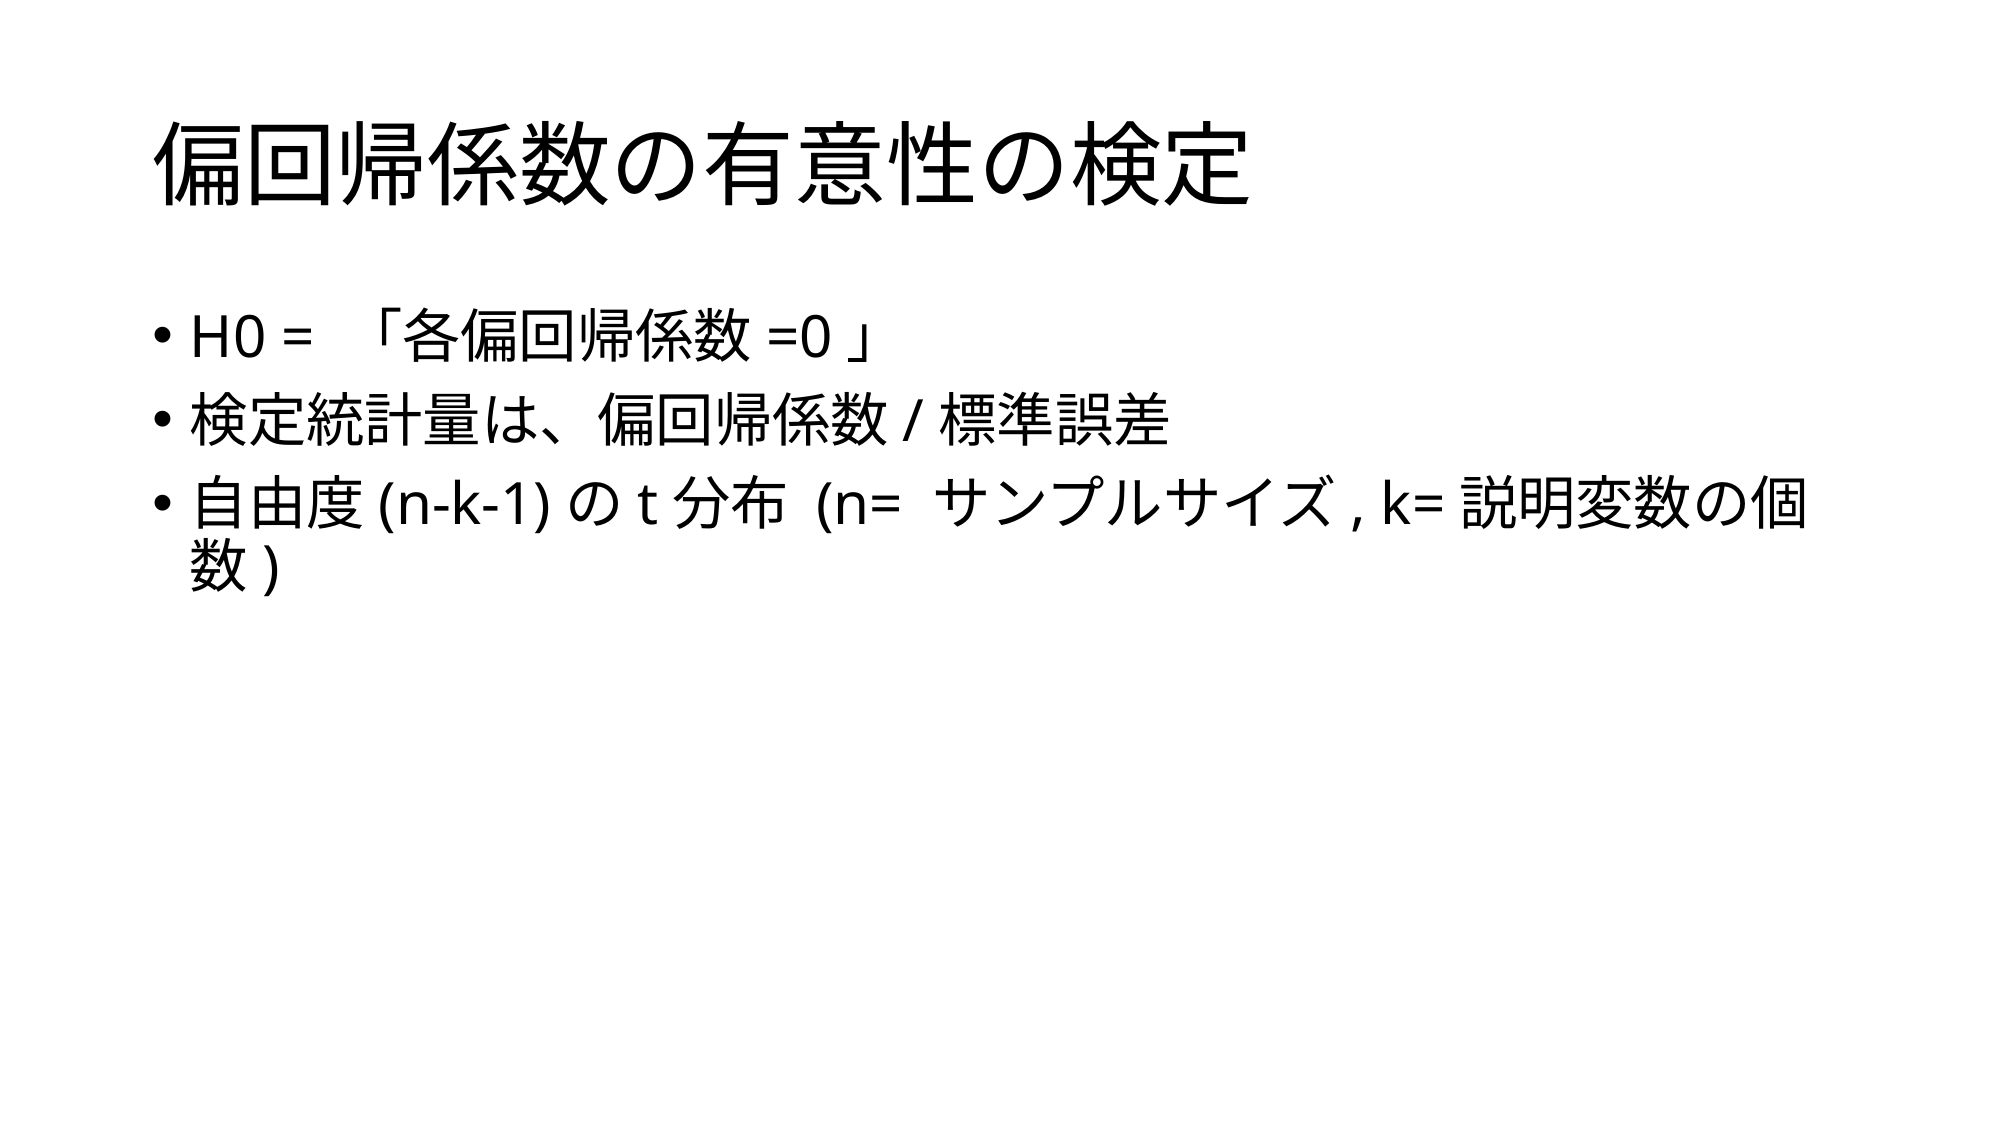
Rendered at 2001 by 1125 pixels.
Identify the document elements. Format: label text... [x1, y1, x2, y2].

title 偏回帰係数の有意性の検定 [137, 59, 1863, 278]
list H0 = 「各偏回帰係数=0」 検定統計量は、偏回帰係数/標準誤差 自由度(n-k-1)のt分布 (n= サンプルサイズ, k=説明変数の個数) [137, 299, 1863, 1014]
